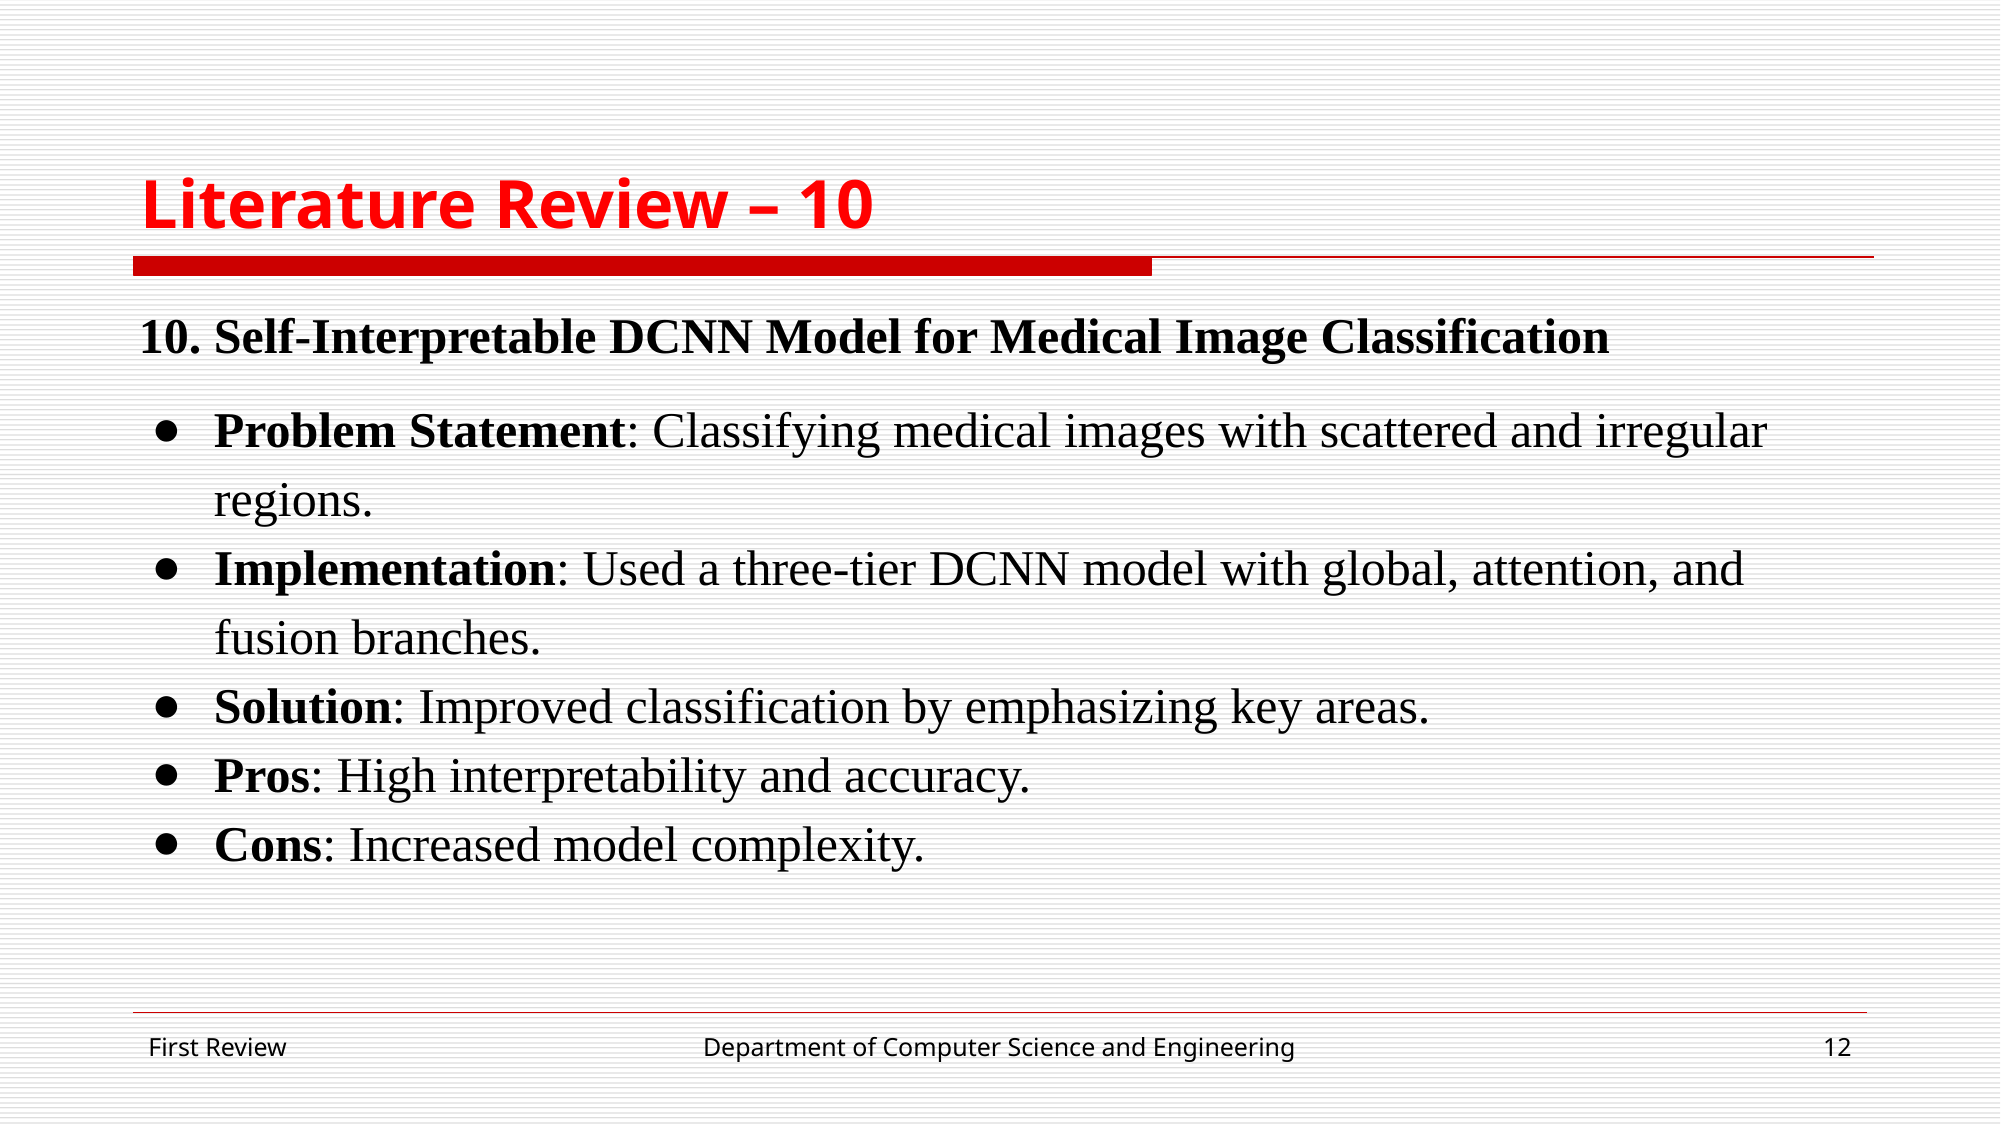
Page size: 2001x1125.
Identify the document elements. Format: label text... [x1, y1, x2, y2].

slide_number ‹#› [1433, 1024, 1867, 1103]
picture [0, 0, 2001, 1125]
footer Department of Computer Science and Engineering [683, 1024, 1317, 1103]
title Literature Review – 10 [125, 50, 1876, 250]
list 10. Self-Interpretable DCNN Model for Medical Image Classification Problem Statement: Classifying medical images with scattered and irregular regions. Implementation: Used a three-tier DCNN model with global, attention, and fusion branches. Solution: Improved classification by emphasizing key areas. Pros: High interpretability and accuracy. Cons: Increased model complexity. [123, 287, 1874, 988]
slide_number First Review [133, 1024, 567, 1103]
